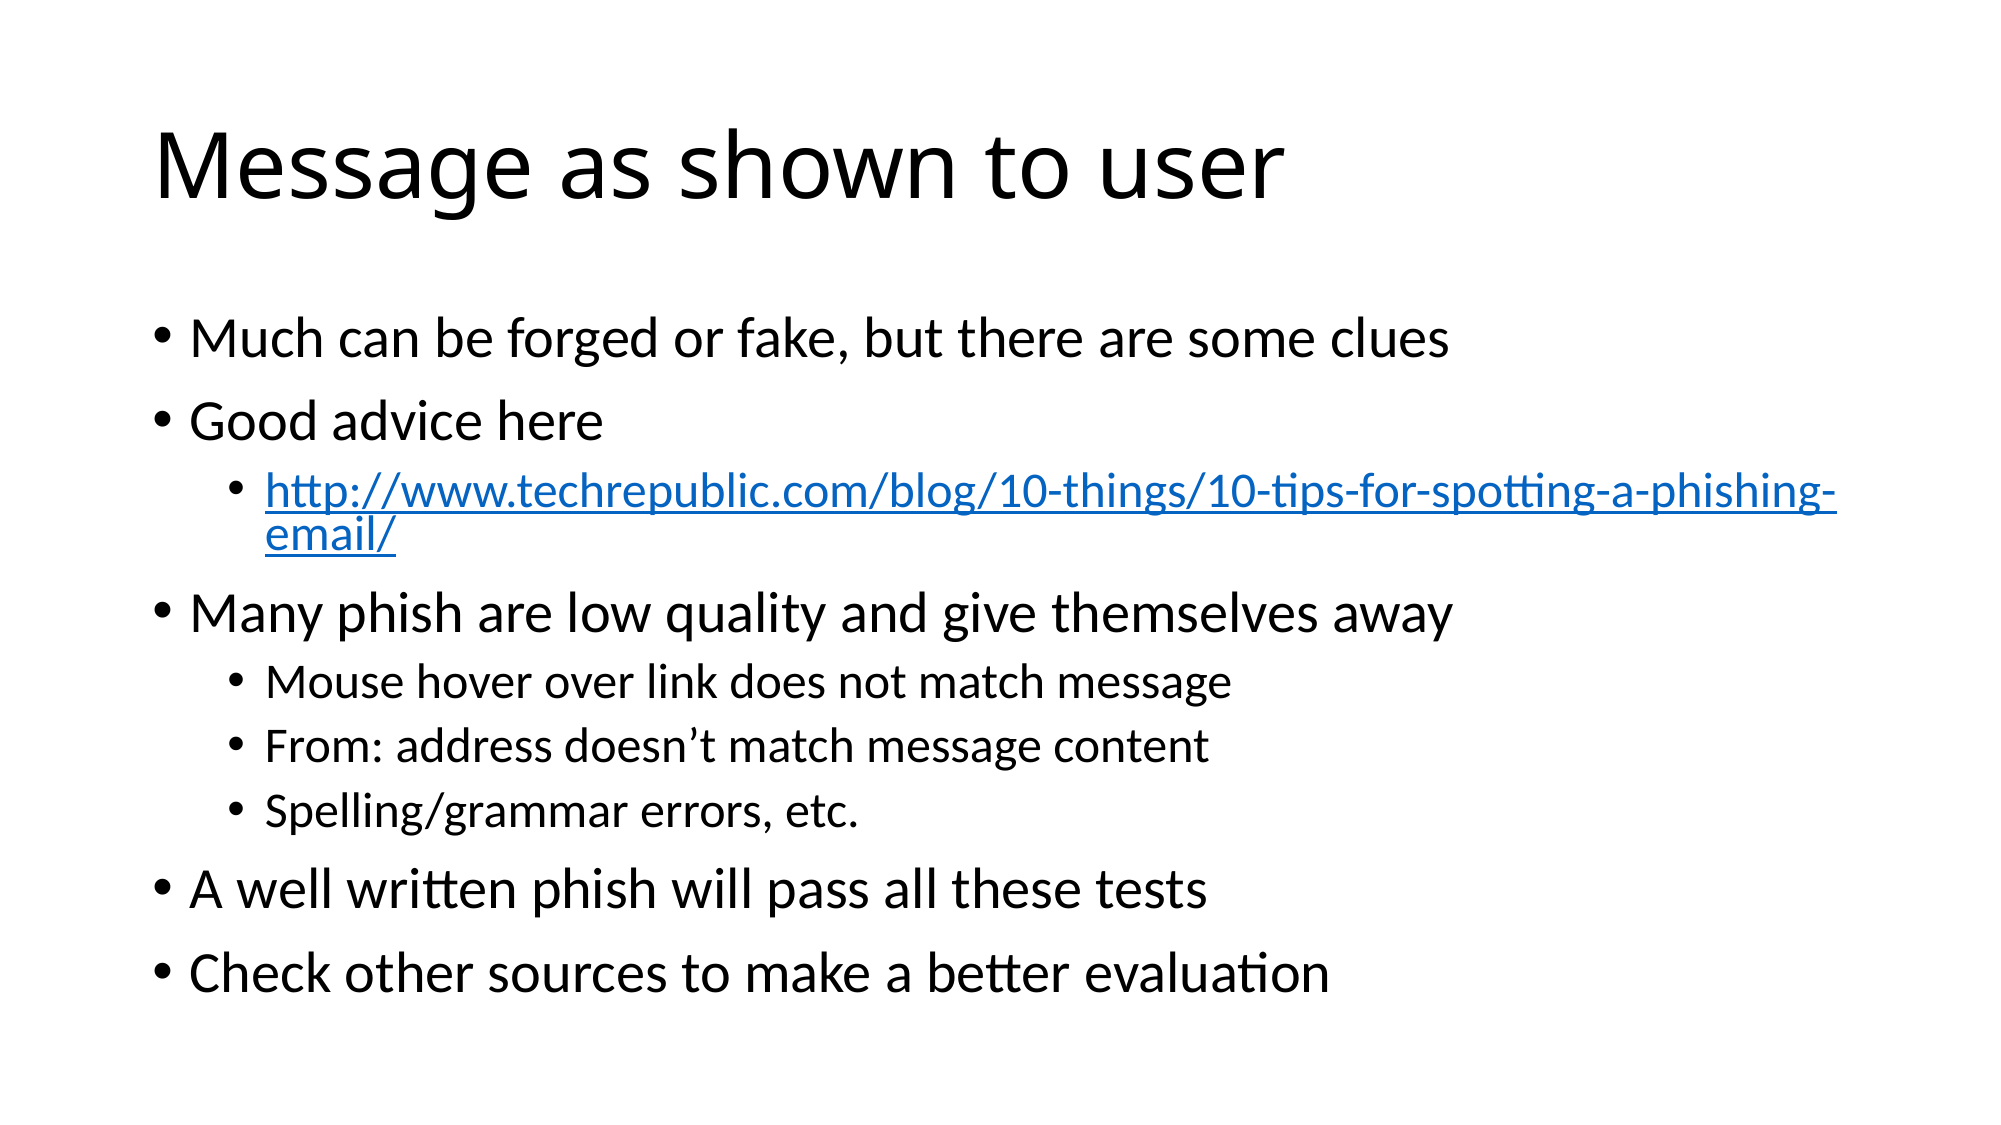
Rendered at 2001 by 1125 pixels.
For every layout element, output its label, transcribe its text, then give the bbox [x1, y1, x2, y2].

list Much can be forged or fake, but there are some clues Good advice here http://www.techrepublic.com/blog/10-things/10-tips-for-spotting-a-phishing-email/ Many phish are low quality and give themselves away Mouse hover over link does not match message From: address doesn’t match message content Spelling/grammar errors, etc. A well written phish will pass all these tests Check other sources to make a better evaluation [137, 299, 1863, 1014]
title Message as shown to user [137, 59, 1863, 278]
